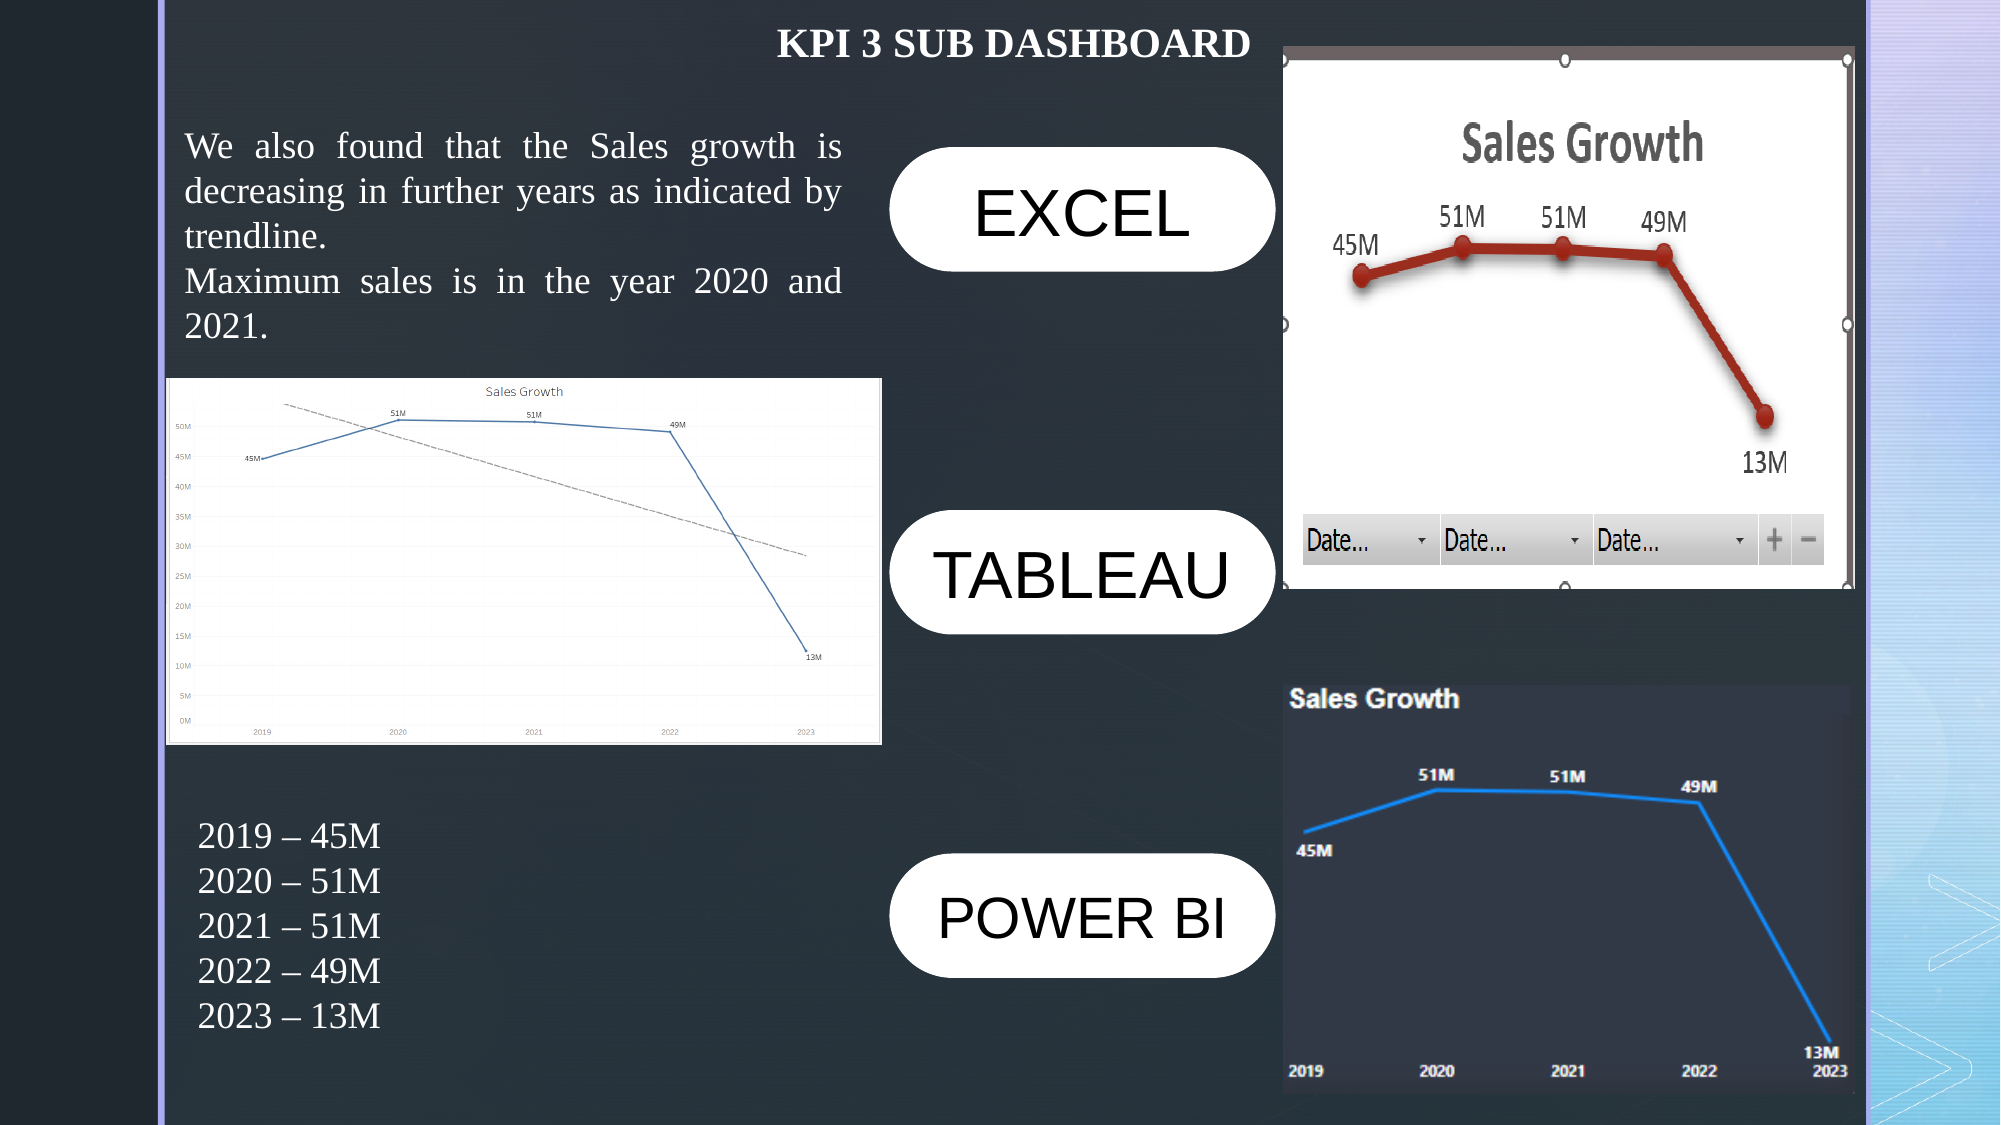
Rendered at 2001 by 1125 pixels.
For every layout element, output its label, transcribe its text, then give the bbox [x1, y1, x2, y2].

text_box POWER BI [889, 853, 1276, 978]
text_box We also found that the Sales growth is decreasing in further years as indicated by trendline. Maximum sales is in the year 2020 and 2021. [169, 113, 858, 354]
text_box EXCEL [889, 147, 1276, 272]
picture [1283, 46, 1855, 589]
text_box TABLEAU [889, 510, 1276, 635]
text_box 2019 – 45M 2020 – 51M 2021 – 51M 2022 – 49M 2023 – 13M [182, 803, 536, 1044]
text_box KPI 3 SUB DASHBOARD [514, 8, 1515, 74]
picture [1871, 0, 2001, 1125]
picture [1283, 684, 1855, 1094]
picture [166, 378, 882, 745]
